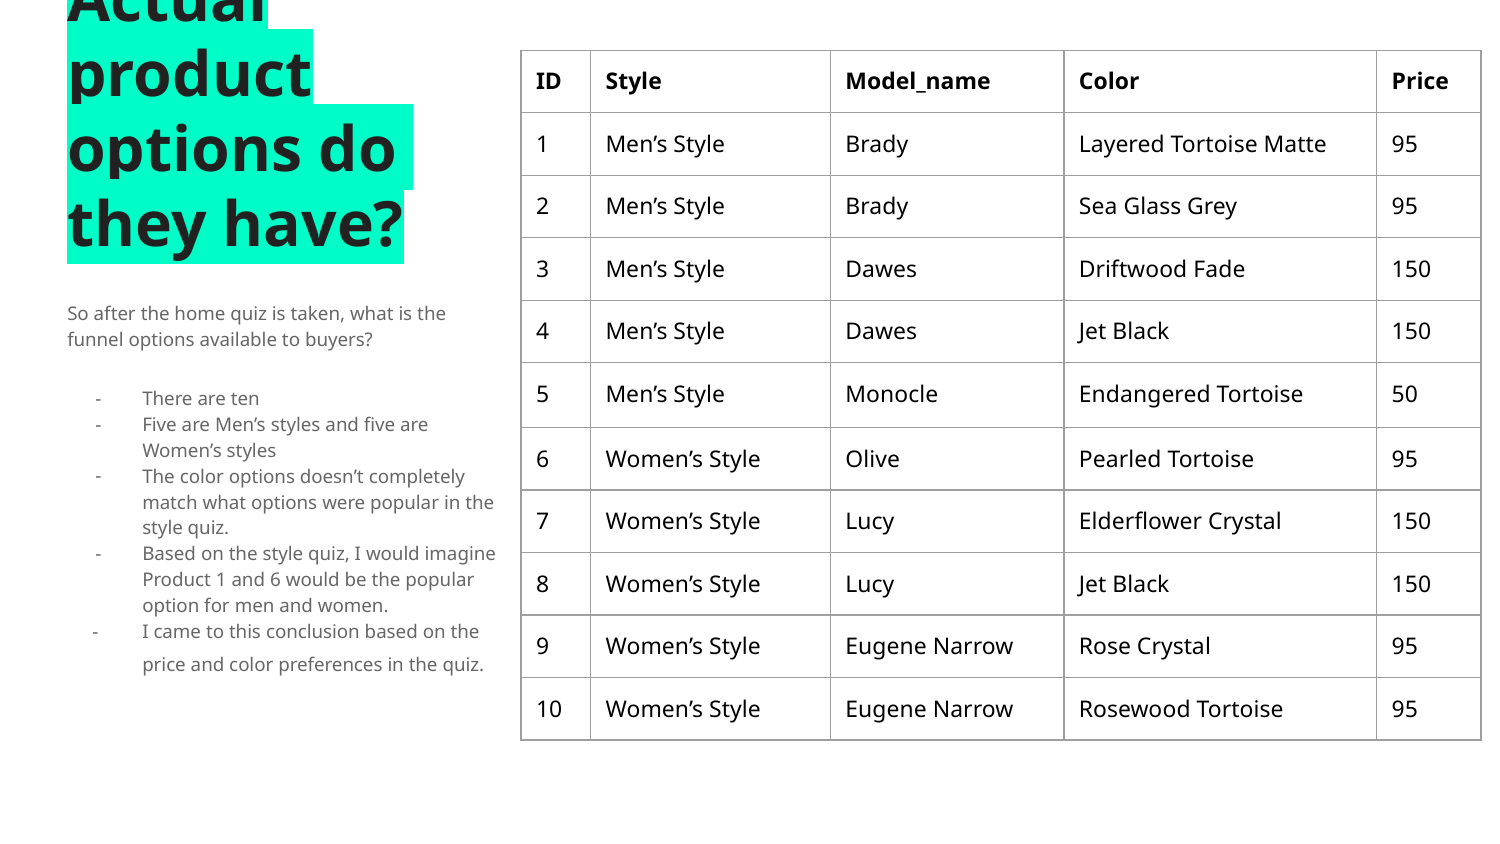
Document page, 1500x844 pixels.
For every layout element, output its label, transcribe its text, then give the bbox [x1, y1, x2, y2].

table_cell Rose Crystal [1065, 616, 1376, 677]
table_cell Lucy [831, 553, 1063, 614]
table_cell 8 [522, 553, 590, 614]
table_cell Olive [831, 428, 1063, 489]
table_cell 150 [1377, 301, 1480, 362]
table_cell Pearled Tortoise [1065, 428, 1376, 489]
table_cell Women’s Style [591, 616, 830, 677]
table_cell 150 [1377, 491, 1480, 552]
table_cell Brady [831, 113, 1063, 175]
table_cell Eugene Narrow [831, 616, 1063, 677]
table_cell 95 [1377, 678, 1480, 739]
table_header Price [1377, 51, 1480, 112]
table_cell Brady [831, 176, 1063, 237]
table_cell Dawes [831, 238, 1063, 300]
table_cell 9 [522, 616, 590, 677]
table_cell Women’s Style [591, 678, 830, 739]
table_cell Jet Black [1065, 301, 1376, 362]
table_cell Rosewood Tortoise [1065, 678, 1376, 739]
table_cell Women’s Style [591, 491, 830, 552]
table_cell Men’s Style [591, 301, 830, 362]
table_cell 10 [522, 678, 590, 739]
table_cell Elderflower Crystal [1065, 491, 1376, 552]
table_cell Eugene Narrow [831, 678, 1063, 739]
table_cell 7 [522, 491, 590, 552]
table_cell 2 [522, 176, 590, 237]
table_cell Men’s Style [591, 363, 830, 427]
table_header ID [522, 51, 590, 112]
table_cell 95 [1377, 428, 1480, 489]
table_cell 50 [1377, 363, 1480, 427]
table_cell 95 [1377, 616, 1480, 677]
table_cell 3 [522, 238, 590, 300]
table_cell 150 [1377, 238, 1480, 300]
table_cell Women’s Style [591, 428, 830, 489]
table_cell Dawes [831, 301, 1063, 362]
table_cell 1 [522, 113, 590, 175]
table_cell Men’s Style [591, 176, 830, 237]
list So after the home quiz is taken, what is the funnel options available to buyers? There are ten Five are Men’s styles and five are Women’s styles The color options doesn’t completely match what options were popular in the style quiz. Based on the style quiz, I would imagine Product 1 and 6 would be the popular option for men and women. I came to this conclusion based on the price and color preferences in the quiz. [52, 283, 513, 806]
table_cell Layered Tortoise Matte [1065, 113, 1376, 175]
table_cell Men’s Style [591, 113, 830, 175]
table_cell 95 [1377, 176, 1480, 237]
table_cell Women’s Style [591, 553, 830, 614]
table_cell 6 [522, 428, 590, 489]
table_cell 150 [1377, 553, 1480, 614]
table_cell 5 [522, 363, 590, 427]
table_cell Sea Glass Grey [1065, 176, 1376, 237]
table_cell Men’s Style [591, 238, 830, 300]
table_cell Jet Black [1065, 553, 1376, 614]
table_header Style [591, 51, 830, 112]
table_cell Monocle [831, 363, 1063, 427]
table_header Color [1065, 51, 1376, 112]
table_cell Lucy [831, 491, 1063, 552]
table_cell 4 [522, 301, 590, 362]
table_header Model_name [831, 51, 1063, 112]
table_cell Endangered Tortoise [1065, 363, 1376, 427]
table_cell 95 [1377, 113, 1480, 175]
table_cell Driftwood Fade [1065, 238, 1376, 300]
